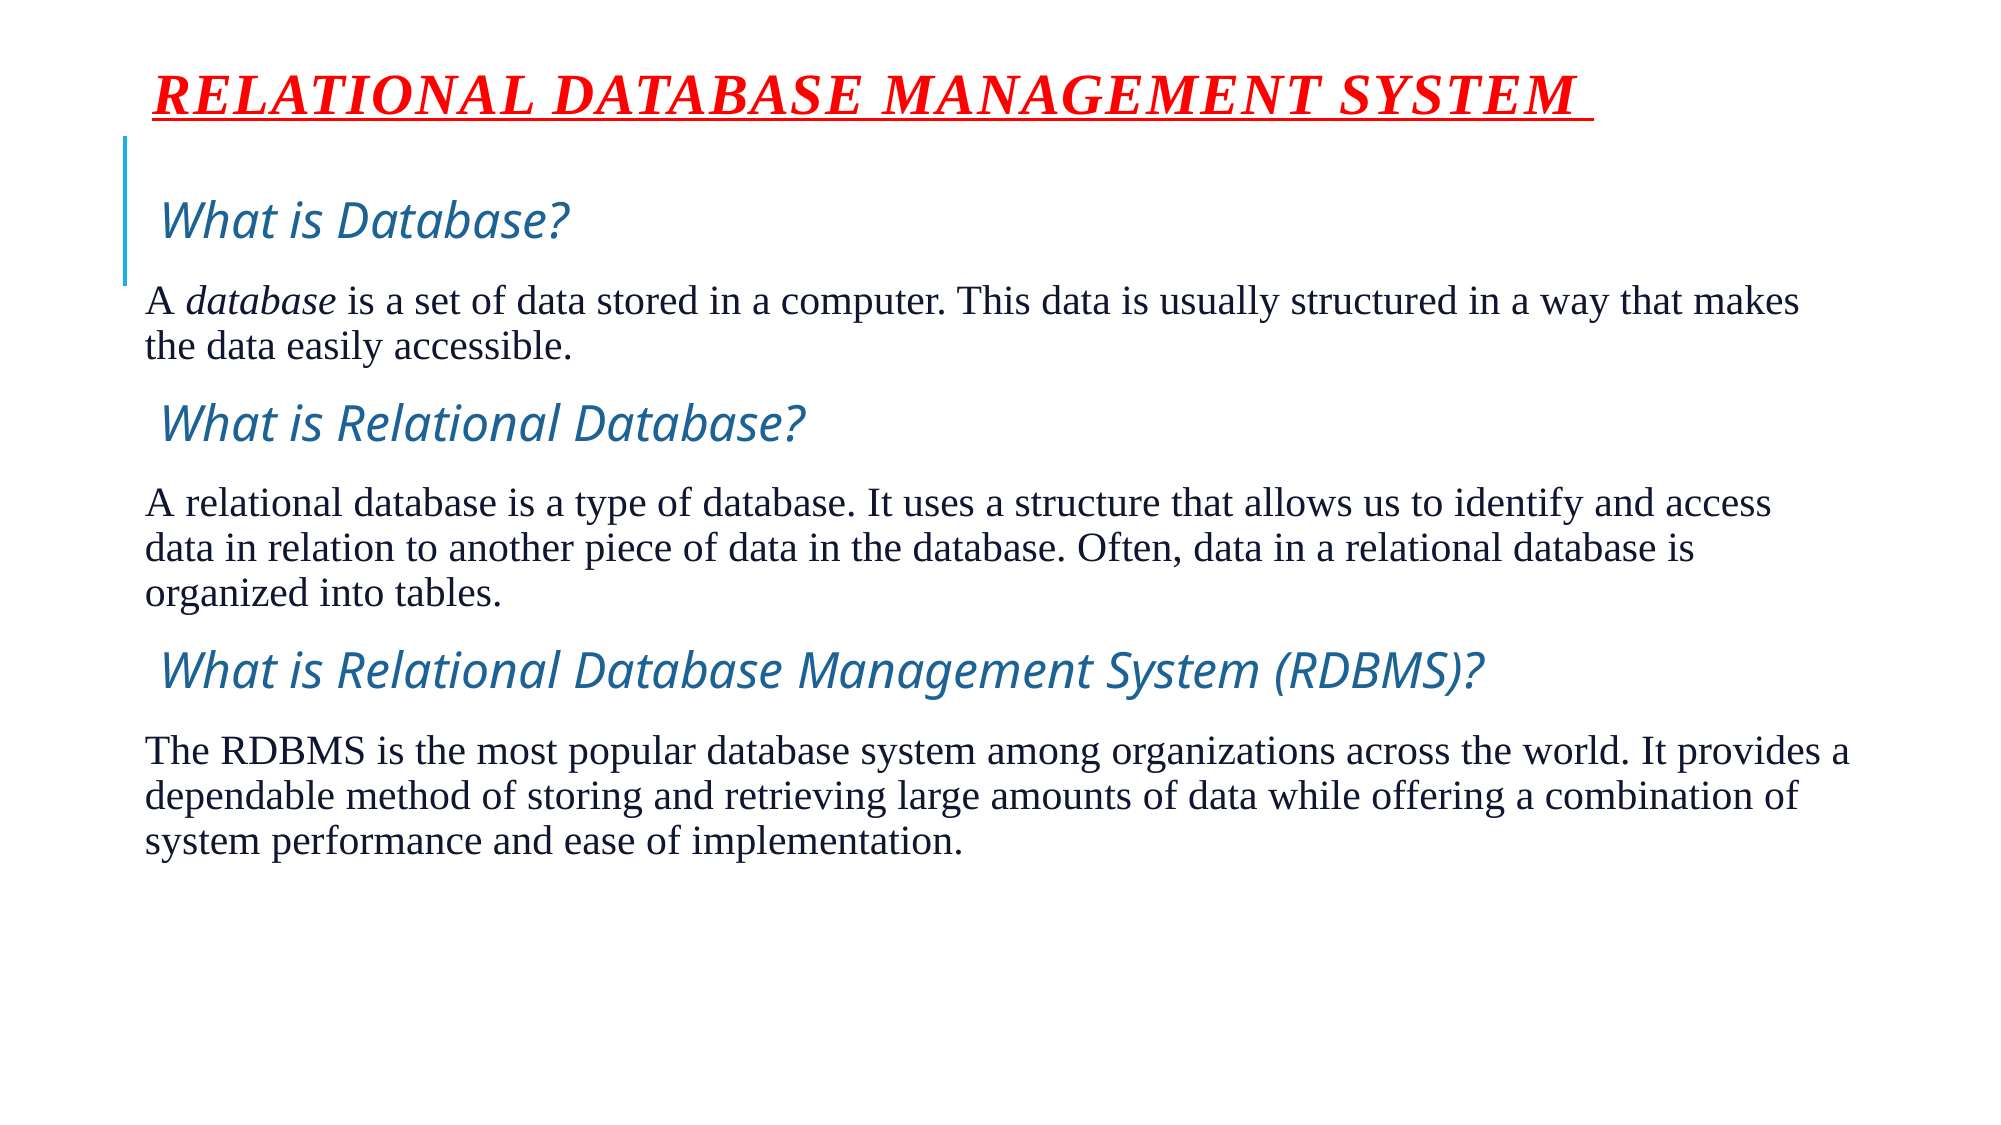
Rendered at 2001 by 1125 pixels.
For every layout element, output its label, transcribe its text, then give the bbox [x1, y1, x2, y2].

title Relational database management system [137, 59, 1863, 137]
list What is Database? A database is a set of data stored in a computer. This data is usually structured in a way that makes the data easily accessible. What is Relational Database? A relational database is a type of database. It uses a structure that allows us to identify and access data in relation to another piece of data in the database. Often, data in a relational database is organized into tables. What is Relational Database Management System (RDBMS)? The RDBMS is the most popular database system among organizations across the world. It provides a dependable method of storing and retrieving large amounts of data while offering a combination of system performance and ease of implementation. [137, 187, 1863, 1066]
